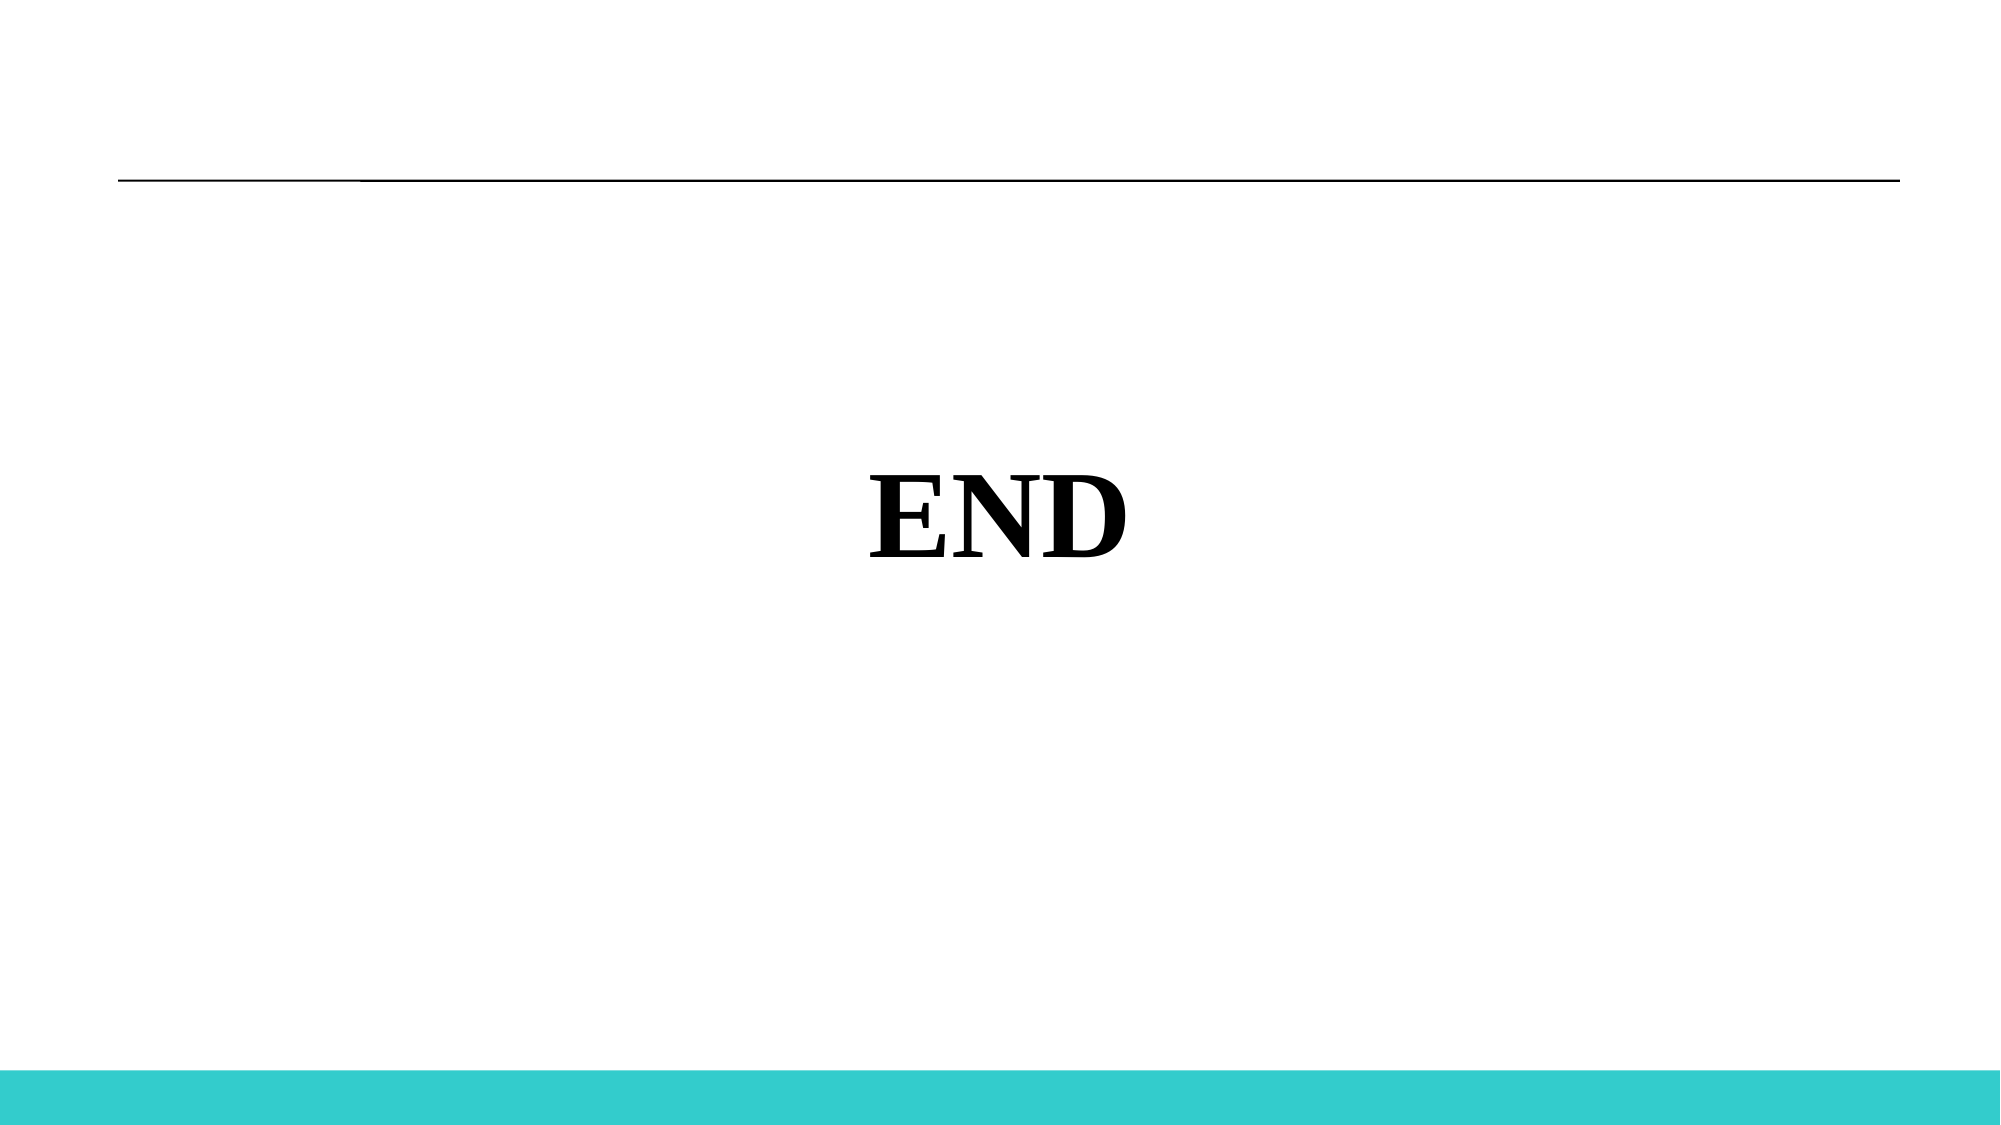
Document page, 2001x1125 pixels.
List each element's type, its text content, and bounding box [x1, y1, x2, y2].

list END [353, 424, 1647, 594]
